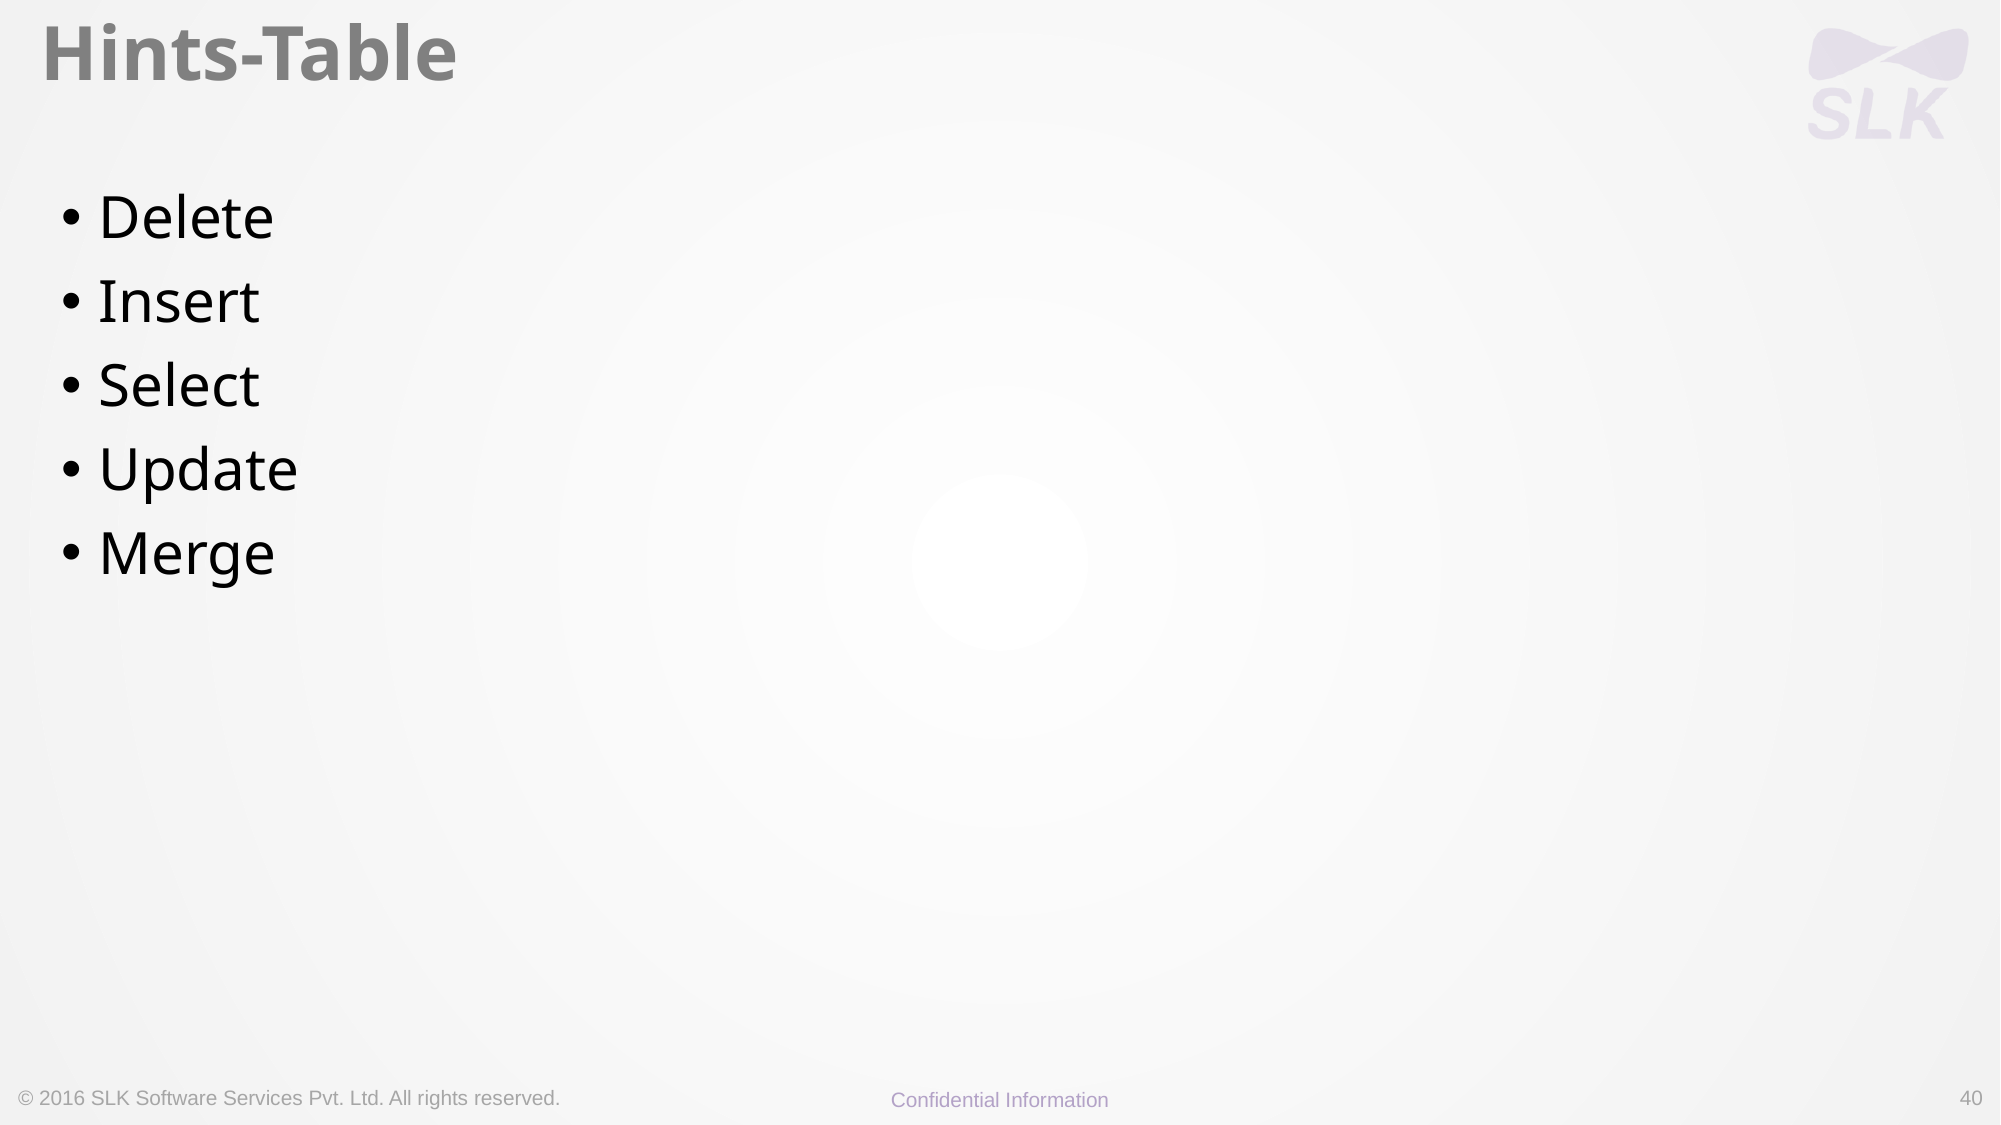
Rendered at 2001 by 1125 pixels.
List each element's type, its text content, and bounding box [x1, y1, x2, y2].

list Delete Insert Select Update Merge [46, 181, 1955, 1076]
title Hints-Table [26, 8, 1750, 87]
